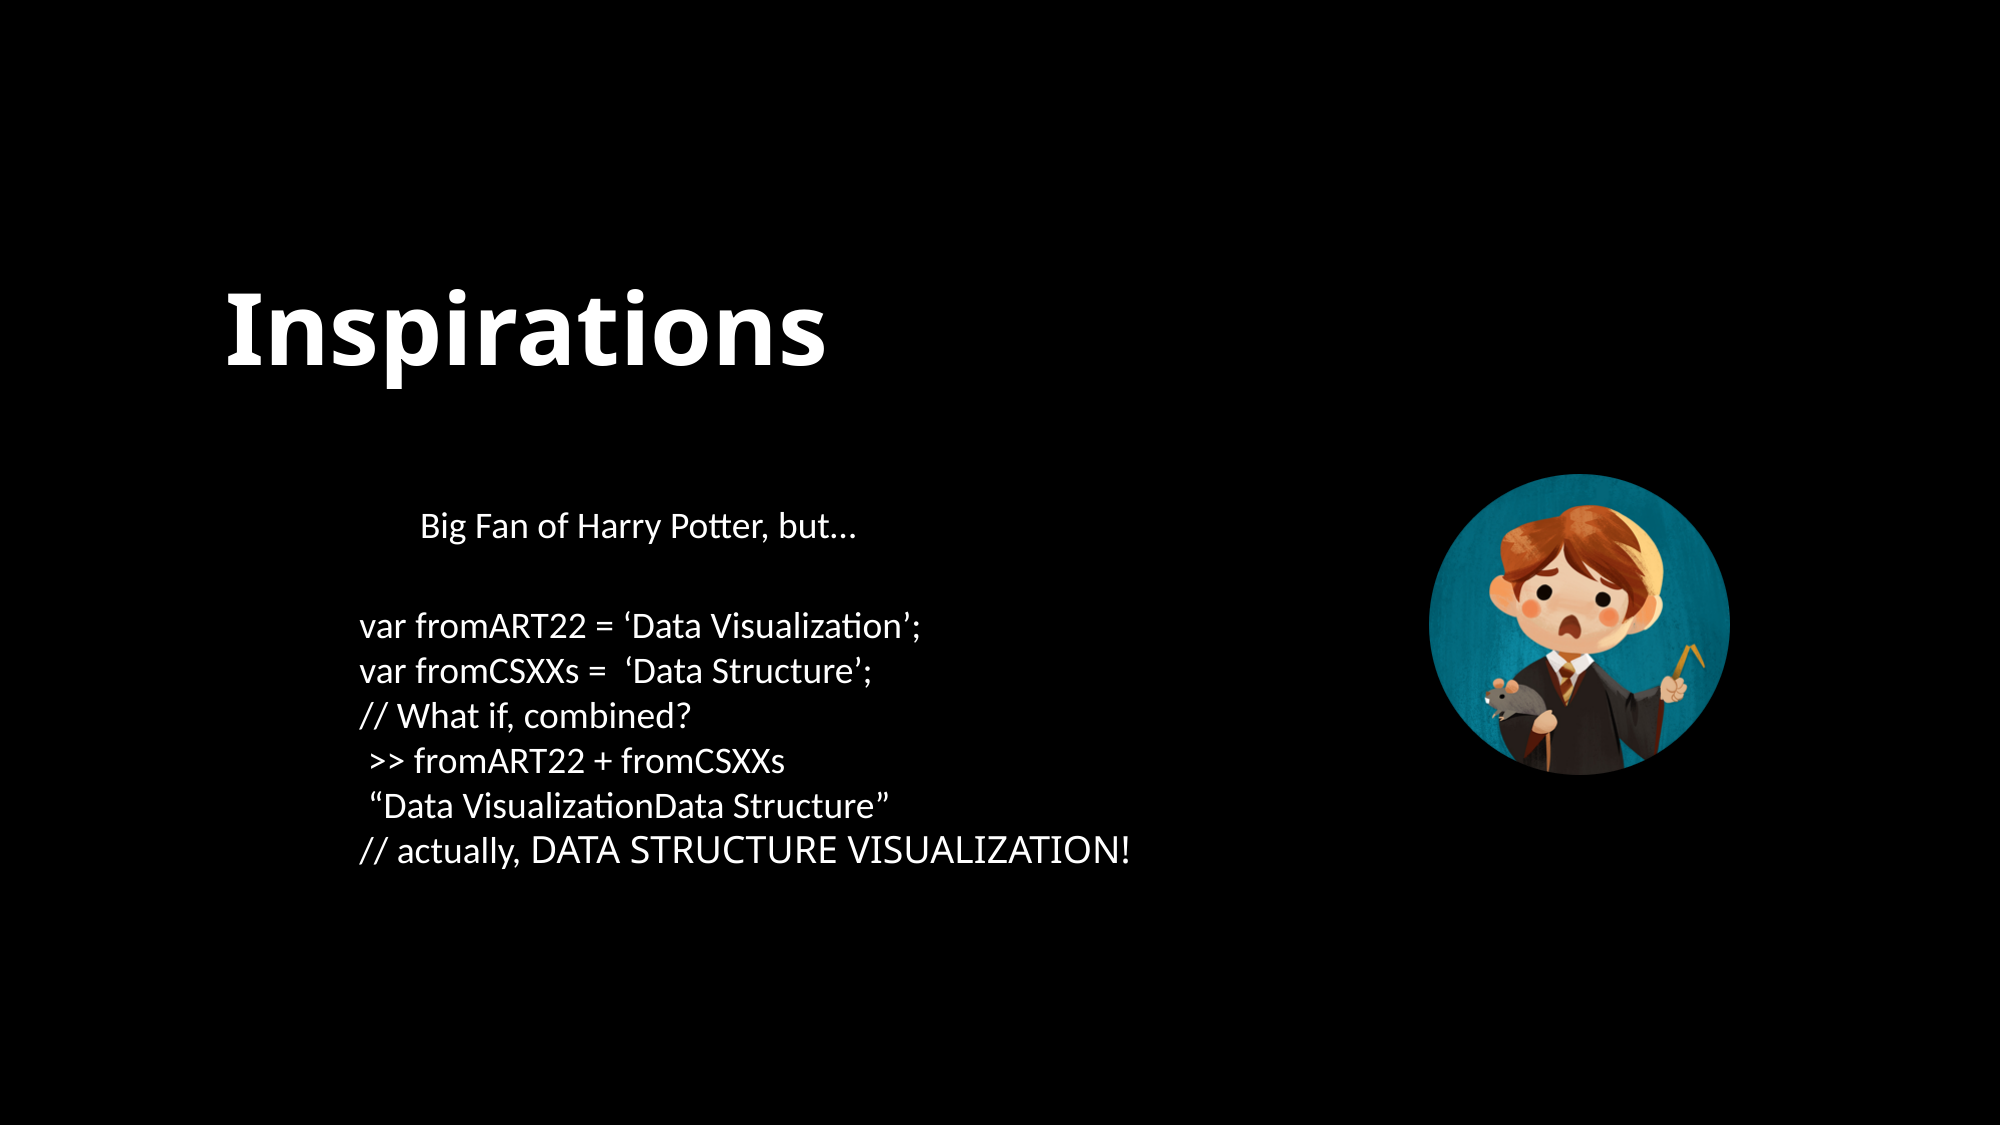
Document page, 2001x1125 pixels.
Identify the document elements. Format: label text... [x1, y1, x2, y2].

picture [1429, 474, 1730, 775]
text_box Big Fan of Harry Potter, but… [405, 494, 872, 554]
text_box var fromART22 = ‘Data Visualization’; var fromCSXXs = ‘Data Structure’; // What if, combined? >> fromART22 + fromCSXXs “Data VisualizationData Structure” // actually, DATA STRUCTURE VISUALIZATION! [344, 593, 1146, 879]
text_box Inspirations [210, 272, 1183, 398]
